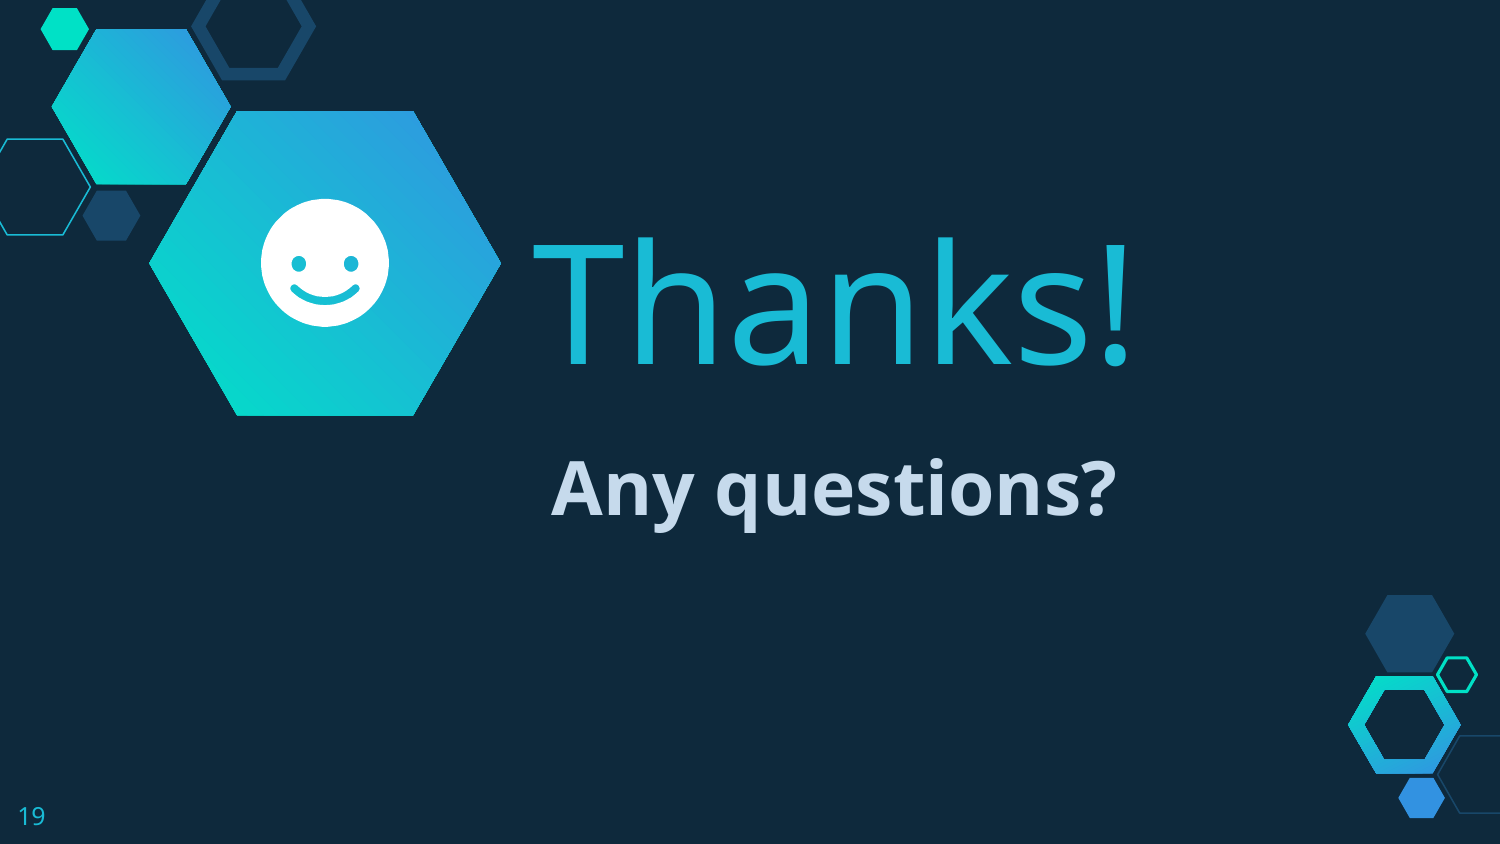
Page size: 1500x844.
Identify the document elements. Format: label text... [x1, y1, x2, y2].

text_box [149, 111, 501, 416]
list Any questions? [536, 425, 1286, 830]
text_box [261, 198, 389, 327]
slide_number 19 [2, 785, 93, 844]
title Thanks! [517, 222, 1266, 413]
